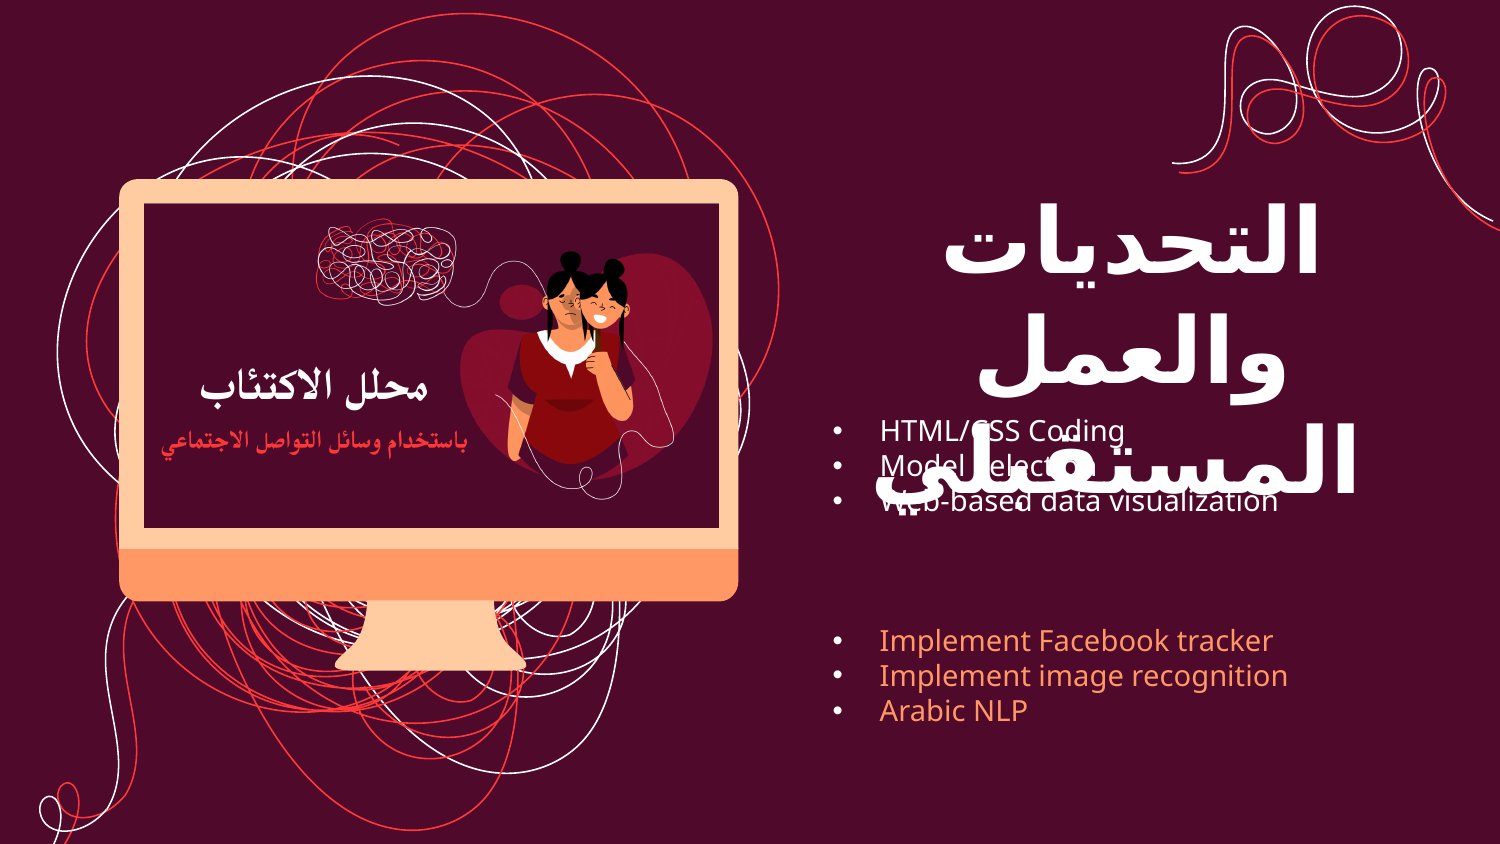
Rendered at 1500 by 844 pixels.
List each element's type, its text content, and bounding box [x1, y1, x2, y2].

title التحديات والعمل المستقبلي [779, 167, 1486, 384]
picture [144, 202, 719, 528]
subtitle HTML/CSS Coding Model Selection Web-based data visualization Implement Facebook tracker Implement image recognition Arabic NLP [817, 397, 1382, 782]
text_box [1171, 0, 1500, 231]
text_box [0, 221, 779, 844]
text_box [118, 178, 739, 672]
